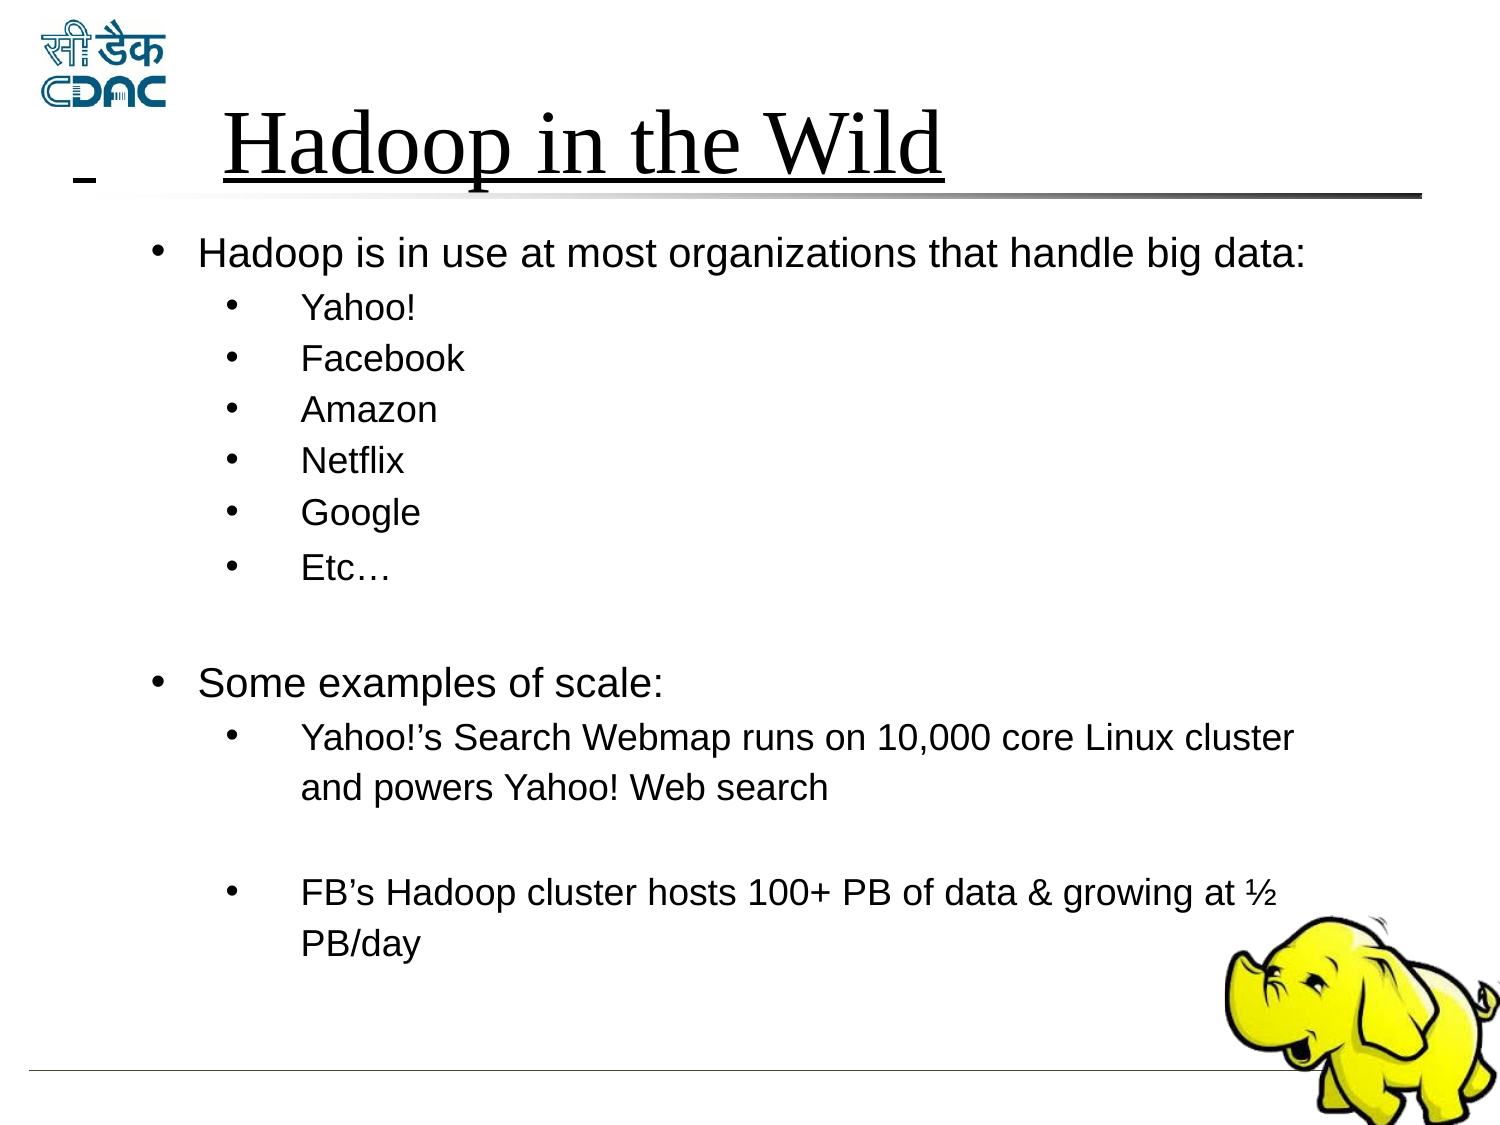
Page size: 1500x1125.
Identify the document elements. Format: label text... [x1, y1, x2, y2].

text_box [72, 194, 1423, 199]
text_box [1224, 912, 1500, 1125]
text_box [41, 19, 166, 107]
title Hadoop in the Wild [70, 79, 1425, 194]
text_box Hadoop is in use at most organizations that handle big data: Yahoo! Facebook Amazon Netflix Google Etc… Some examples of scale: Yahoo!’s Search Webmap runs on 10,000 core Linux cluster and powers Yahoo! Web search FB’s Hadoop cluster hosts 100+ PB of data & growing at ½ PB/day [148, 215, 1364, 963]
